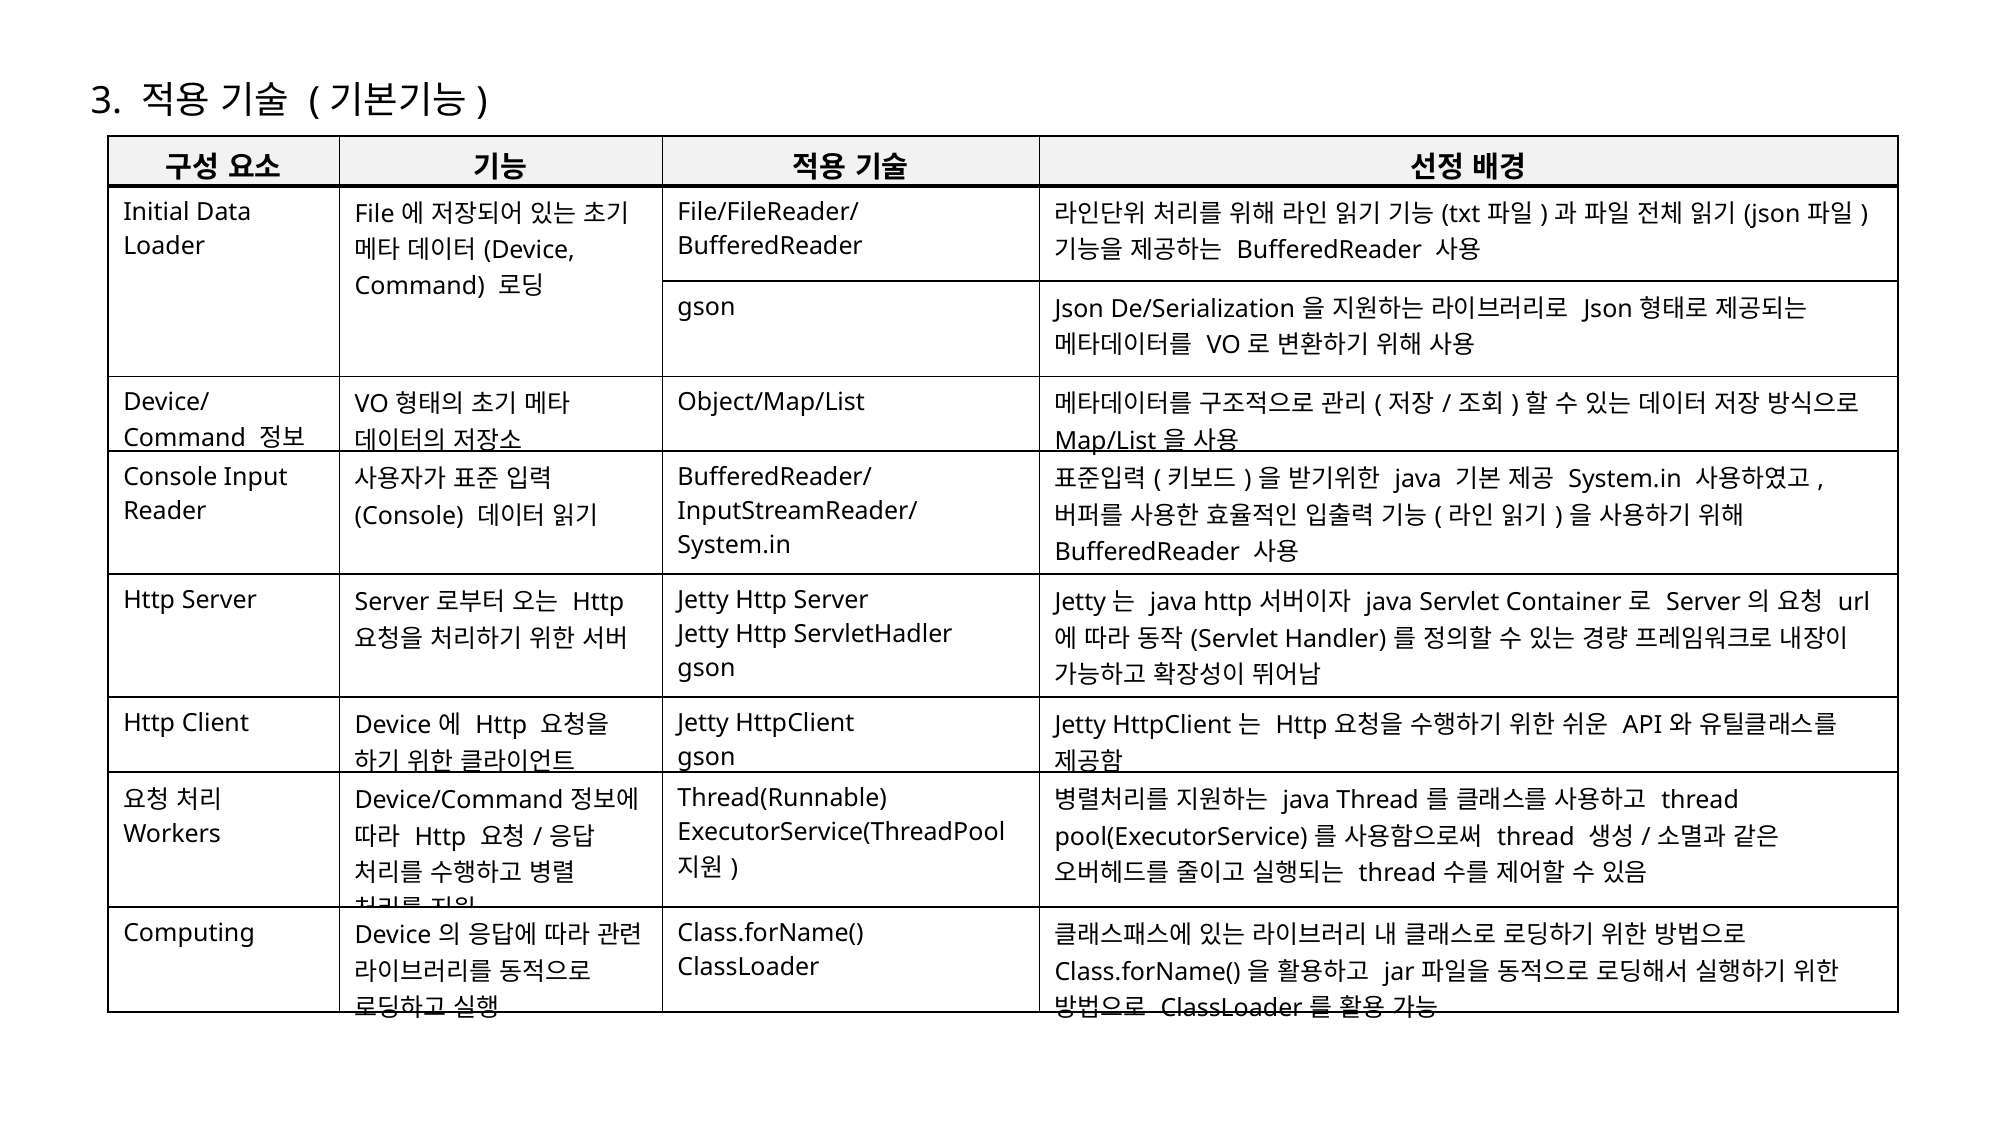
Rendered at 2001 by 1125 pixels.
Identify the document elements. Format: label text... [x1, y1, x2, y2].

table_cell Class.forName() ClassLoader [663, 908, 1039, 1011]
table_cell Jetty HttpClient는 Http요청을 수행하기 위한 쉬운 API와 유틸클래스를 제공함 [1040, 698, 1897, 771]
table_cell 병렬처리를 지원하는 java Thread를 클래스를 사용하고 thread pool(ExecutorService)를 사용함으로써 thread 생성/소멸과 같은 오버헤드를 줄이고 실행되는 thread수를 제어할 수 있음 [1040, 773, 1897, 906]
table_cell Jetty HttpClient gson [663, 698, 1039, 771]
table_cell Http Client [109, 698, 339, 771]
table_cell Server로부터 오는 Http 요청을 처리하기 위한 서버 [340, 575, 662, 696]
table_cell Http Server [109, 575, 339, 696]
table_cell Json De/Serialization을 지원하는 라이브러리로 Json형태로 제공되는 메타데이터를 VO로 변환하기 위해 사용 [1040, 282, 1897, 376]
table_cell 사용자가 표준 입력(Console) 데이터 읽기 [340, 452, 662, 573]
table_header 적용 기술 [663, 137, 1039, 184]
table_cell File에 저장되어 있는 초기 메타 데이터(Device, Command) 로딩 [340, 188, 662, 376]
table_cell BufferedReader/InputStreamReader/System.in [663, 452, 1039, 573]
text_box 3. 적용 기술 (기본기능) [75, 68, 571, 129]
table_cell Device의 응답에 따라 관련 라이브러리를 동적으로 로딩하고 실행 [340, 908, 662, 1011]
table_cell 클래스패스에 있는 라이브러리 내 클래스로 로딩하기 위한 방법으로 Class.forName()을 활용하고 jar파일을 동적으로 로딩해서 실행하기 위한 방법으로 ClassLoader를 활용 가능 [1040, 908, 1897, 1011]
table_header 기능 [340, 137, 662, 184]
table_header 선정 배경 [1040, 137, 1897, 184]
table_cell File/FileReader/BufferedReader [663, 188, 1039, 280]
table_cell Jetty Http Server Jetty Http ServletHadler gson [663, 575, 1039, 696]
table_cell Device/Command 정보 [109, 377, 339, 450]
table_cell Console Input Reader [109, 452, 339, 573]
table_cell Object/Map/List [663, 377, 1039, 450]
table_cell Computing [109, 908, 339, 1011]
table_cell Thread(Runnable) ExecutorService(ThreadPool 지원) [663, 773, 1039, 906]
table_cell Device에 Http 요청을 하기 위한 클라이언트 [340, 698, 662, 771]
table_header 구성 요소 [109, 137, 339, 184]
table_cell VO형태의 초기 메타 데이터의 저장소 [340, 377, 662, 450]
table_cell 요청 처리 Workers [109, 773, 339, 906]
table_cell Device/Command정보에 따라 Http 요청/응답 처리를 수행하고 병렬 처리를 지원 [340, 773, 662, 906]
table_cell 메타데이터를 구조적으로 관리(저장/조회)할 수 있는 데이터 저장 방식으로 Map/List을 사용 [1040, 377, 1897, 450]
table_cell Jetty는 java http서버이자 java Servlet Container로 Server의 요청 url에 따라 동작(Servlet Handler)를 정의할 수 있는 경량 프레임워크로 내장이 가능하고 확장성이 뛰어남 [1040, 575, 1897, 696]
table_cell 라인단위 처리를 위해 라인 읽기 기능(txt파일)과 파일 전체 읽기(json파일) 기능을 제공하는 BufferedReader 사용 [1040, 188, 1897, 280]
table_cell Initial Data Loader [109, 188, 339, 376]
table_cell 표준입력(키보드)을 받기위한 java 기본 제공 System.in 사용하였고, 버퍼를 사용한 효율적인 입출력 기능(라인 읽기)을 사용하기 위해 BufferedReader 사용 [1040, 452, 1897, 573]
table_cell gson [663, 282, 1039, 376]
